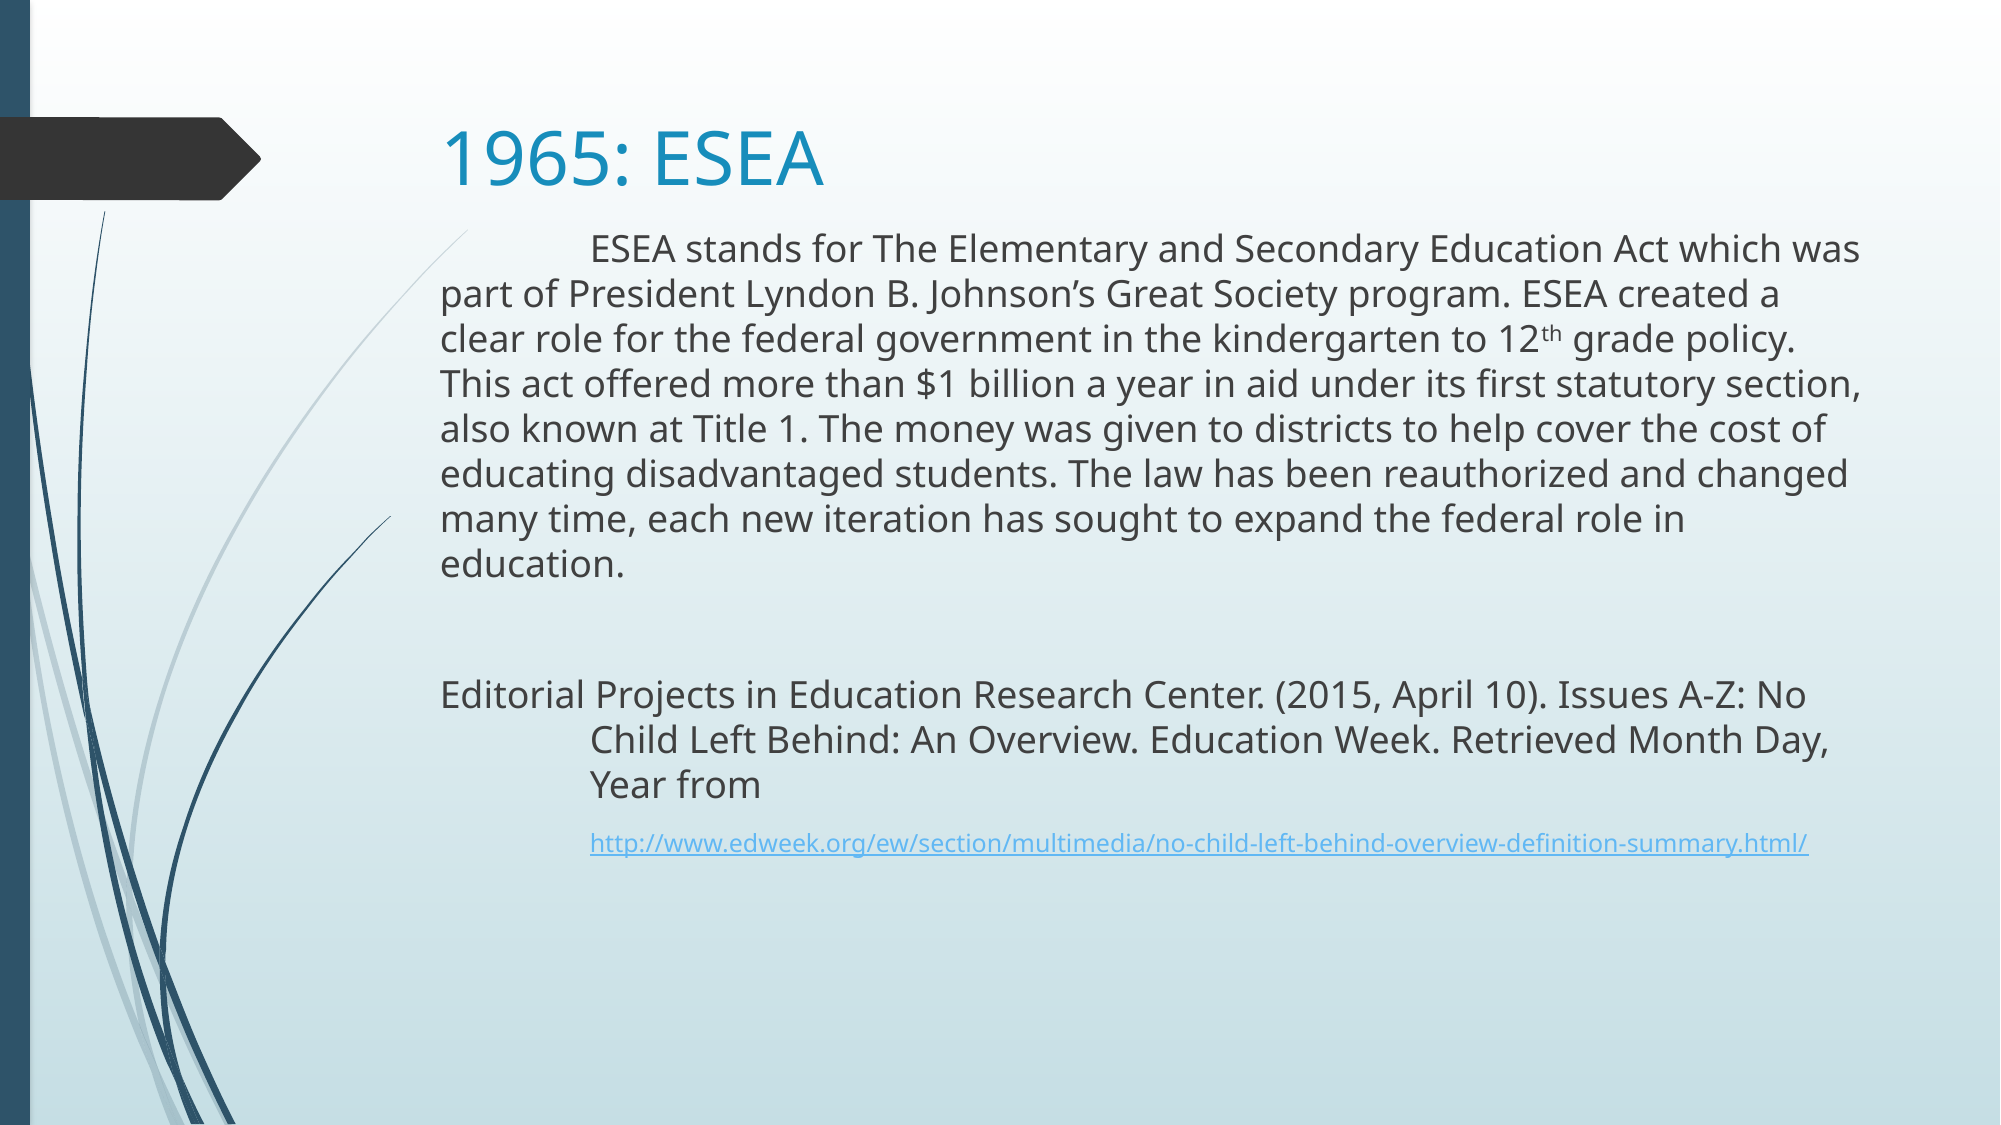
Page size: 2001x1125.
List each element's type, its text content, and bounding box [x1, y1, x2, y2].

title 1965: ESEA [425, 102, 1888, 217]
list ESEA stands for The Elementary and Secondary Education Act which was part of President Lyndon B. Johnson’s Great Society program. ESEA created a clear role for the federal government in the kindergarten to 12th grade policy. This act offered more than $1 billion a year in aid under its first statutory section, also known at Title 1. The money was given to districts to help cover the cost of educating disadvantaged students. The law has been reauthorized and changed many time, each new iteration has sought to expand the federal role in education. Editorial Projects in Education Research Center. (2015, April 10). Issues A-Z: No Child Left Behind: An Overview. Education Week. Retrieved Month Day, Year from http://www.edweek.org/ew/section/multimedia/no-child-left-behind-overview-definition-summary.html/ [424, 217, 1888, 970]
